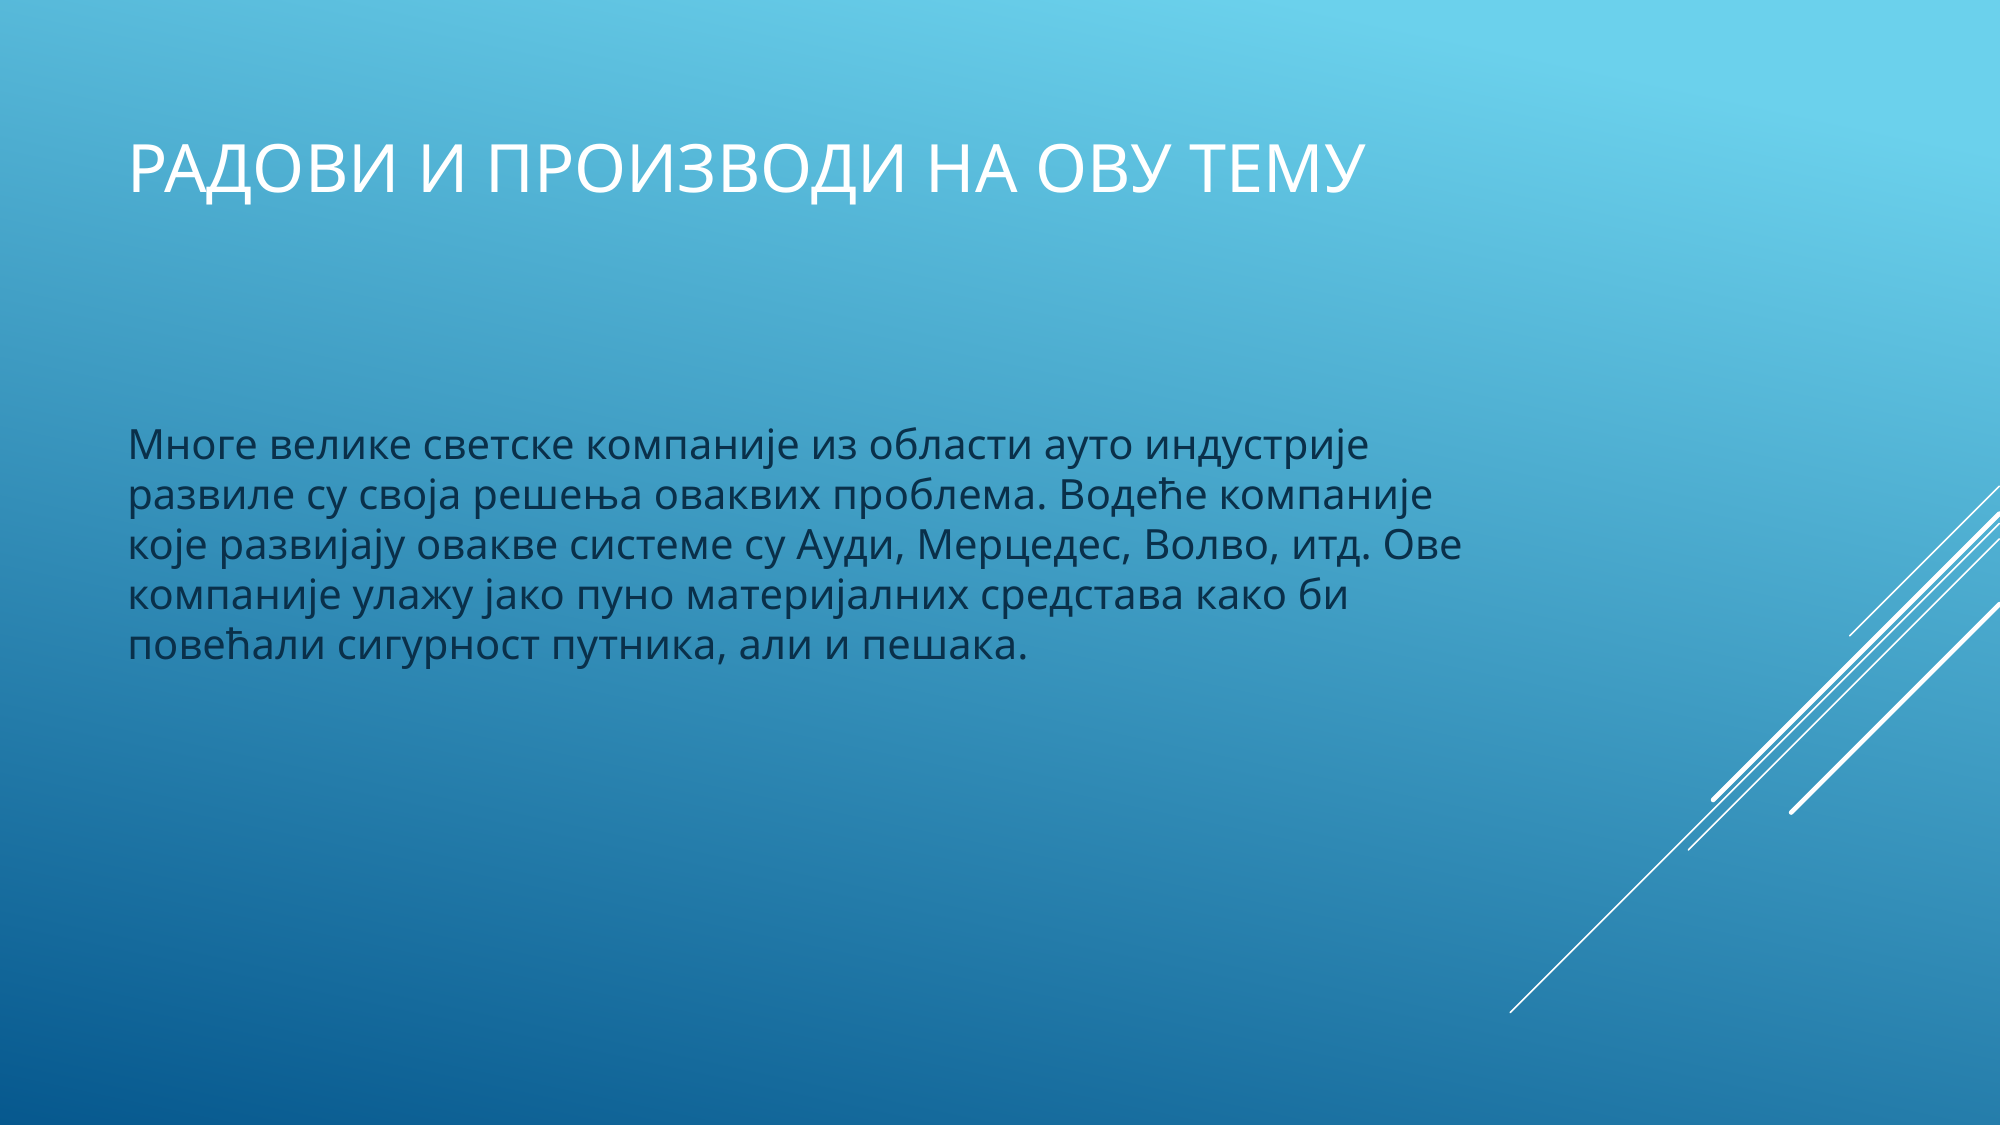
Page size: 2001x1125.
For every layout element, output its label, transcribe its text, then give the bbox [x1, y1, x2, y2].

title Радови и производи на ову тему [112, 112, 1763, 380]
list Многе велике светске компаније из области ауто индустрије развиле су своја решења оваквих проблема. Водеће компаније које развијају овакве системе су Ауди, Мерцедес, Волво, итд. Ове компаније улажу јако пуно материјалних средстава како би повећали сигурност путника, али и пешака. [112, 314, 1513, 984]
